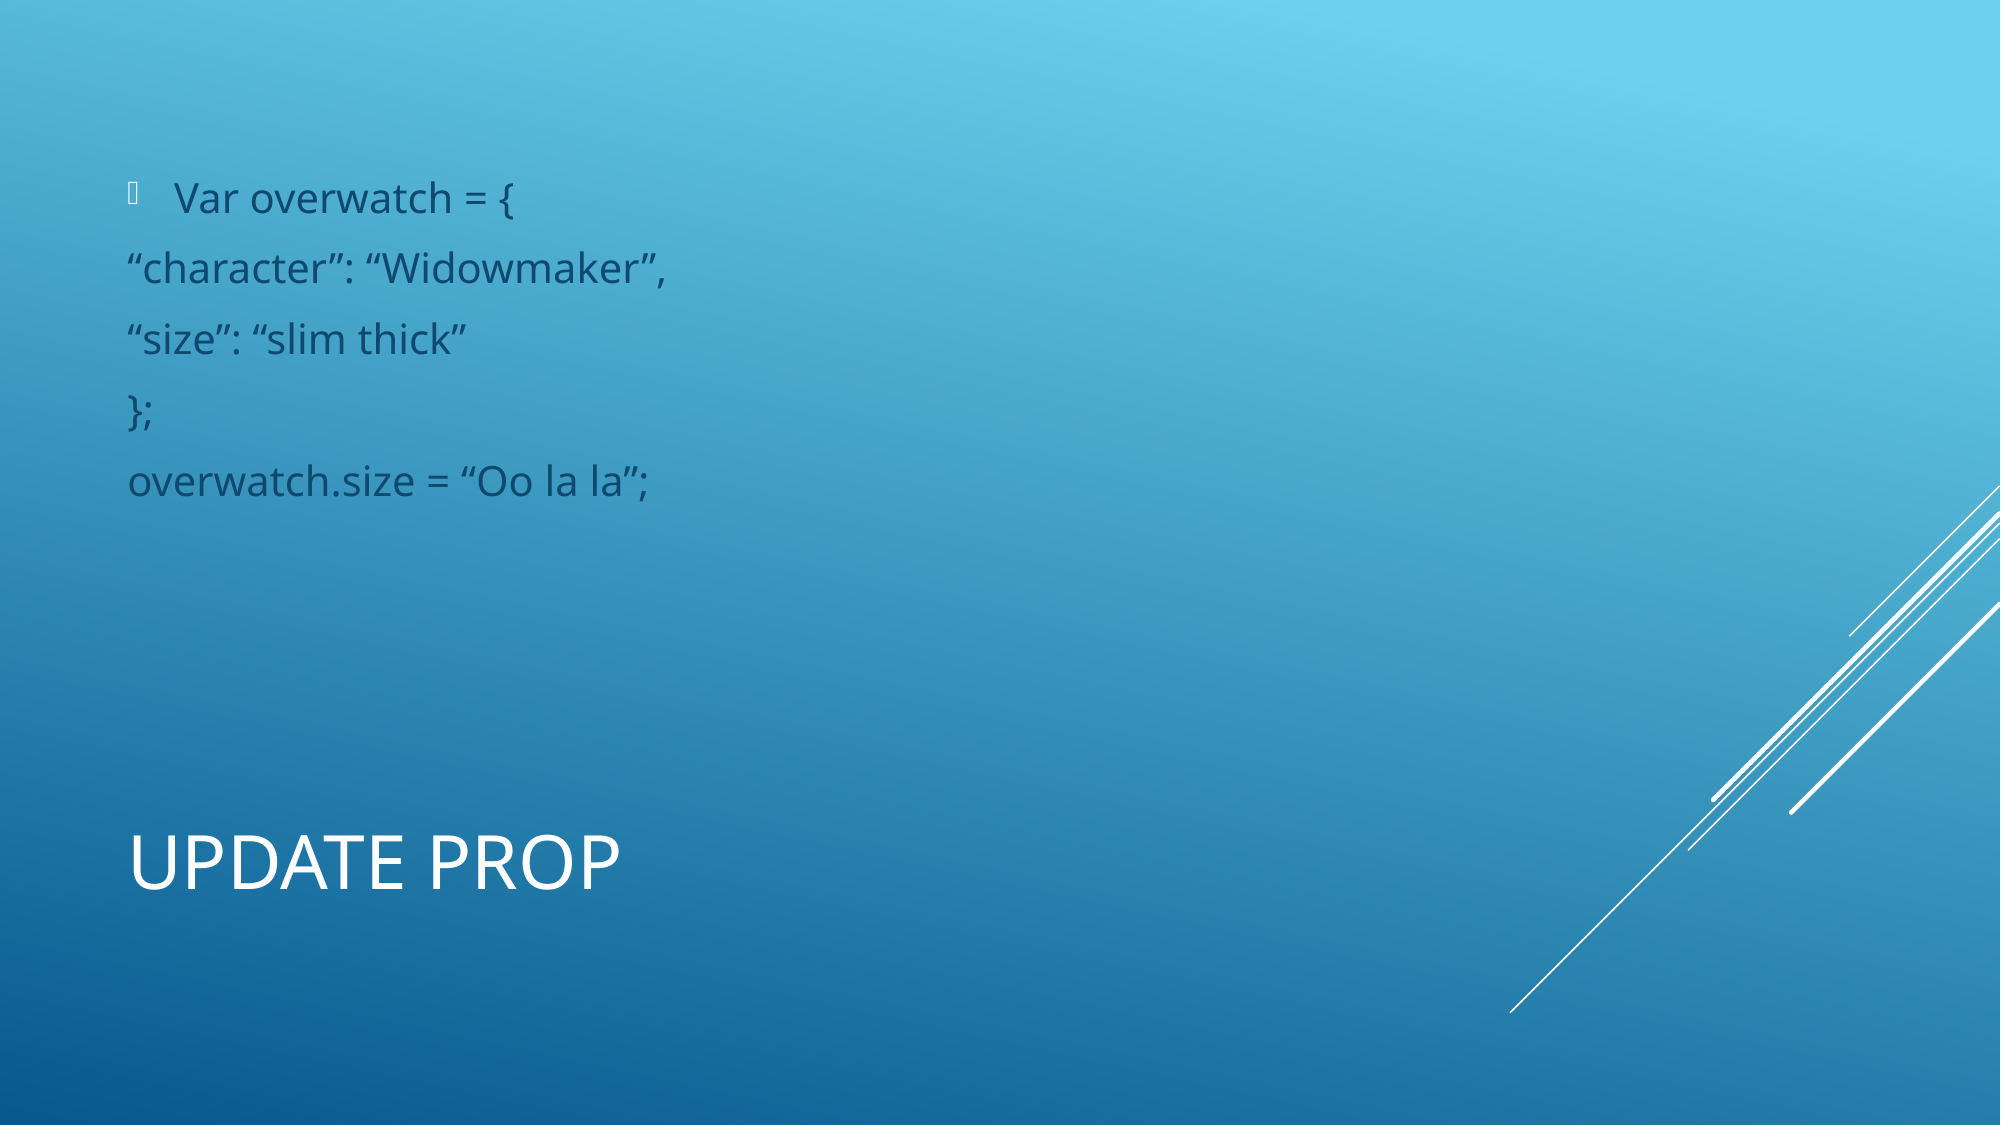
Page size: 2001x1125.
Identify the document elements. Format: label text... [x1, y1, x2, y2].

title Update prop [112, 736, 1513, 984]
list Var overwatch = { “character”: “Widowmaker”, “size”: “slim thick” }; overwatch.size = “Oo la la”; [112, 112, 1513, 706]
